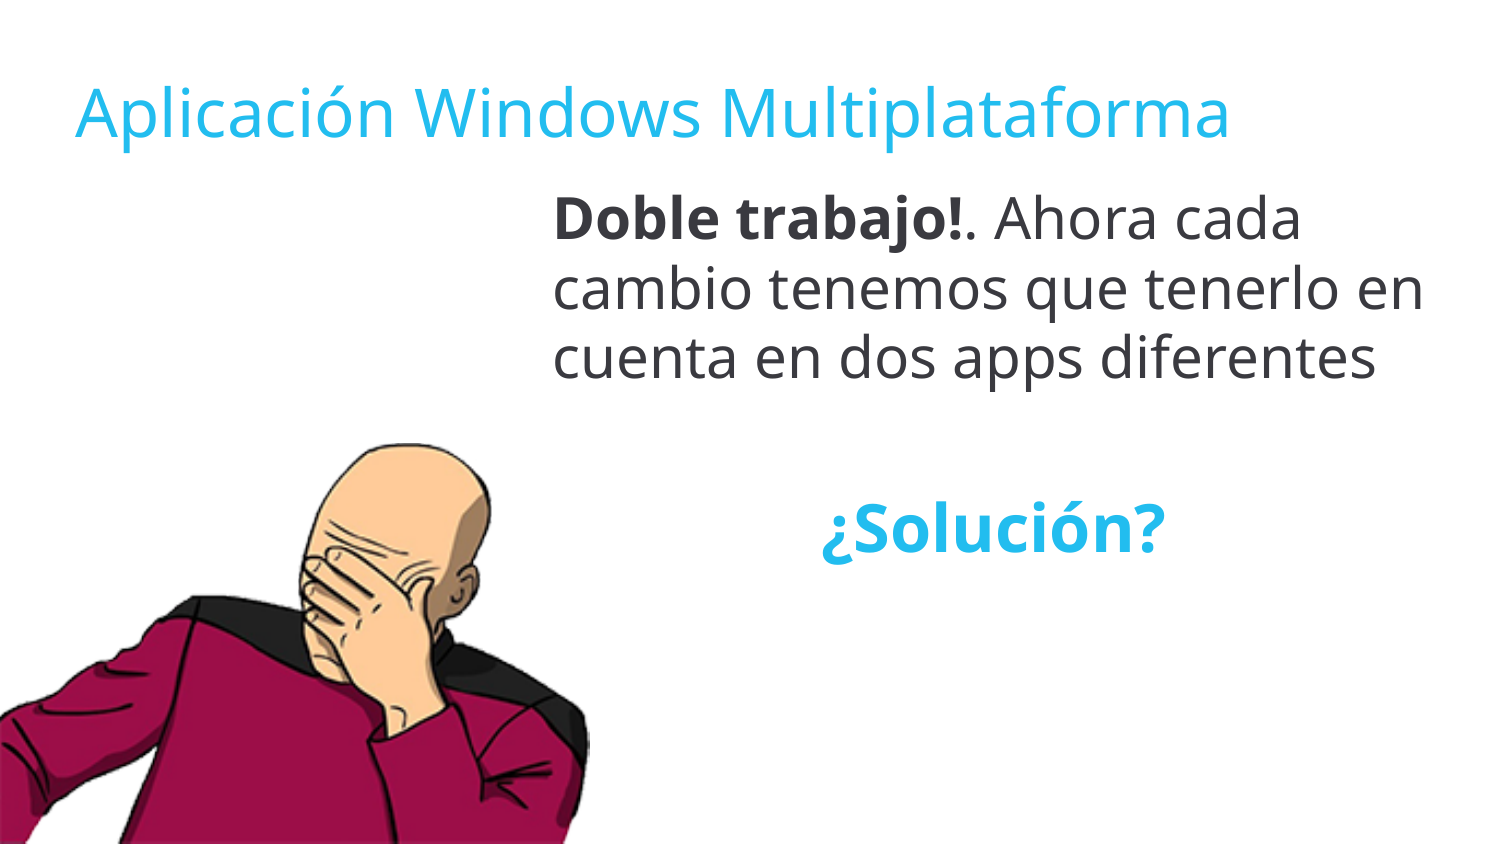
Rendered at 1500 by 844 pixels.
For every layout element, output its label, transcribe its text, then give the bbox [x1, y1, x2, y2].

text_box Doble trabajo!. Ahora cada cambio tenemos que tenerlo en cuenta en dos apps diferentes ¿Solución? [537, 181, 1452, 663]
picture [0, 443, 591, 844]
title Aplicación Windows Multiplataforma [75, 65, 1425, 146]
